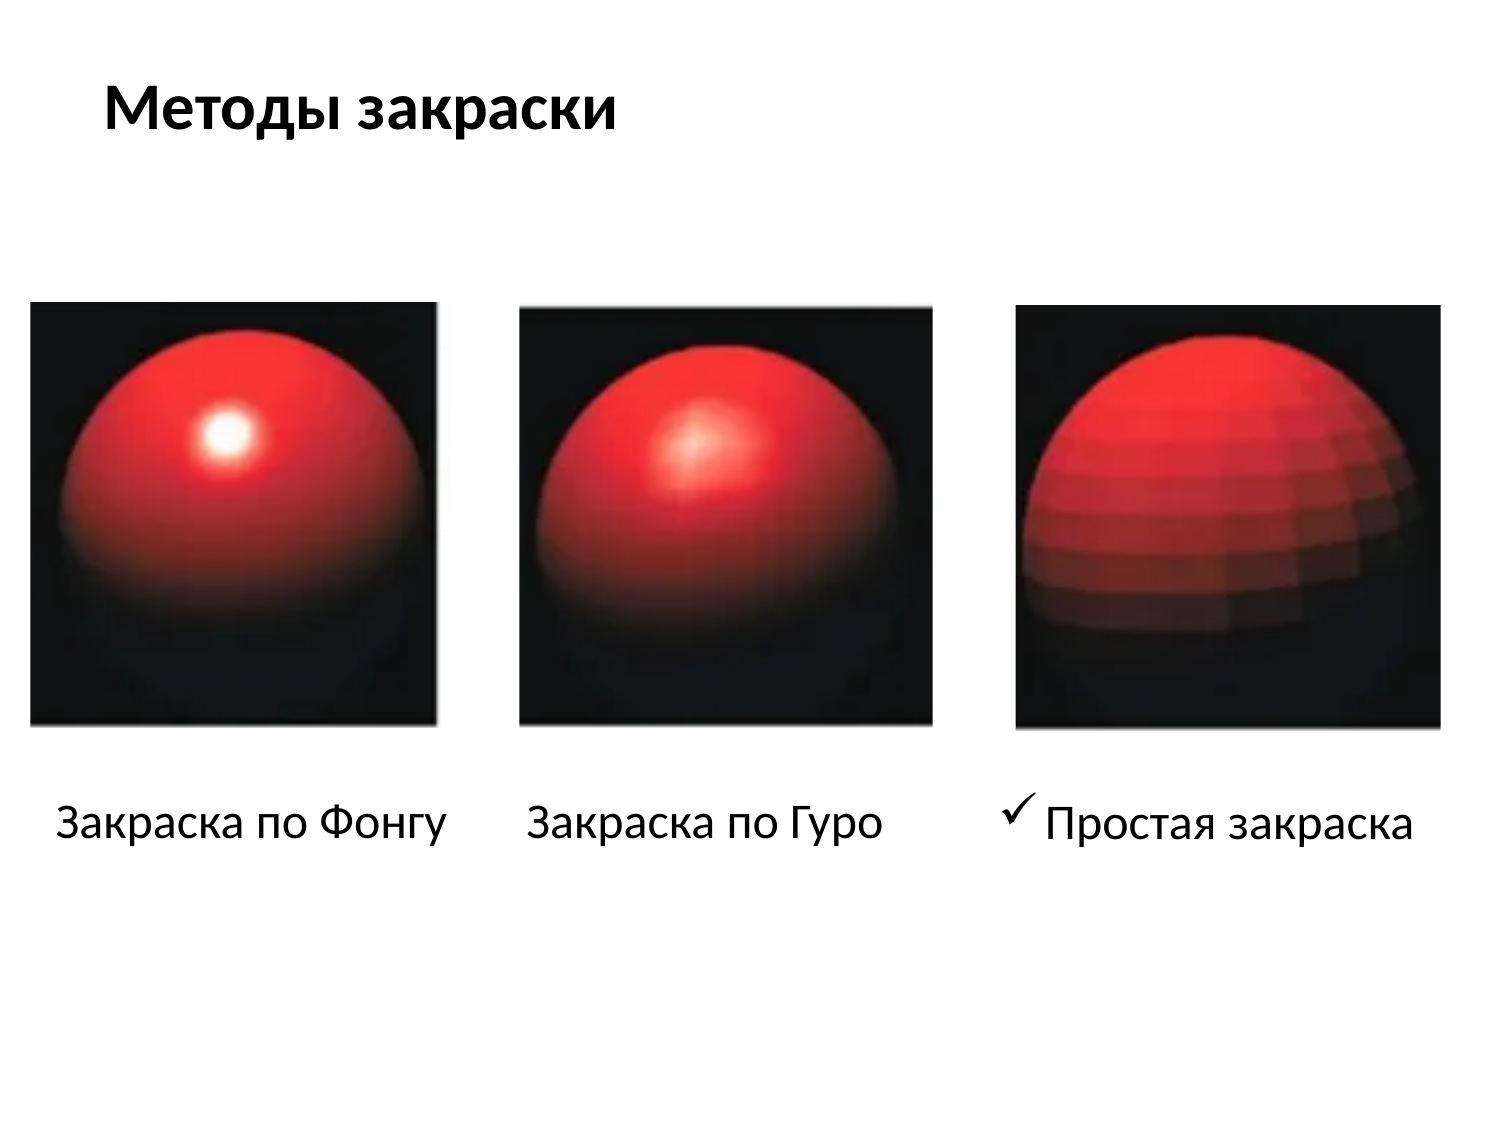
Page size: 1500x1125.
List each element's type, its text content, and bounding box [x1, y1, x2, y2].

picture [519, 301, 933, 728]
text_box Простая закраска [983, 782, 1430, 857]
picture [1015, 304, 1441, 731]
title Методы закраски [88, 66, 1364, 149]
text_box Закраска по Гуро [511, 780, 899, 856]
text_box Закраска по Фонгу [40, 780, 462, 856]
picture [30, 302, 451, 728]
